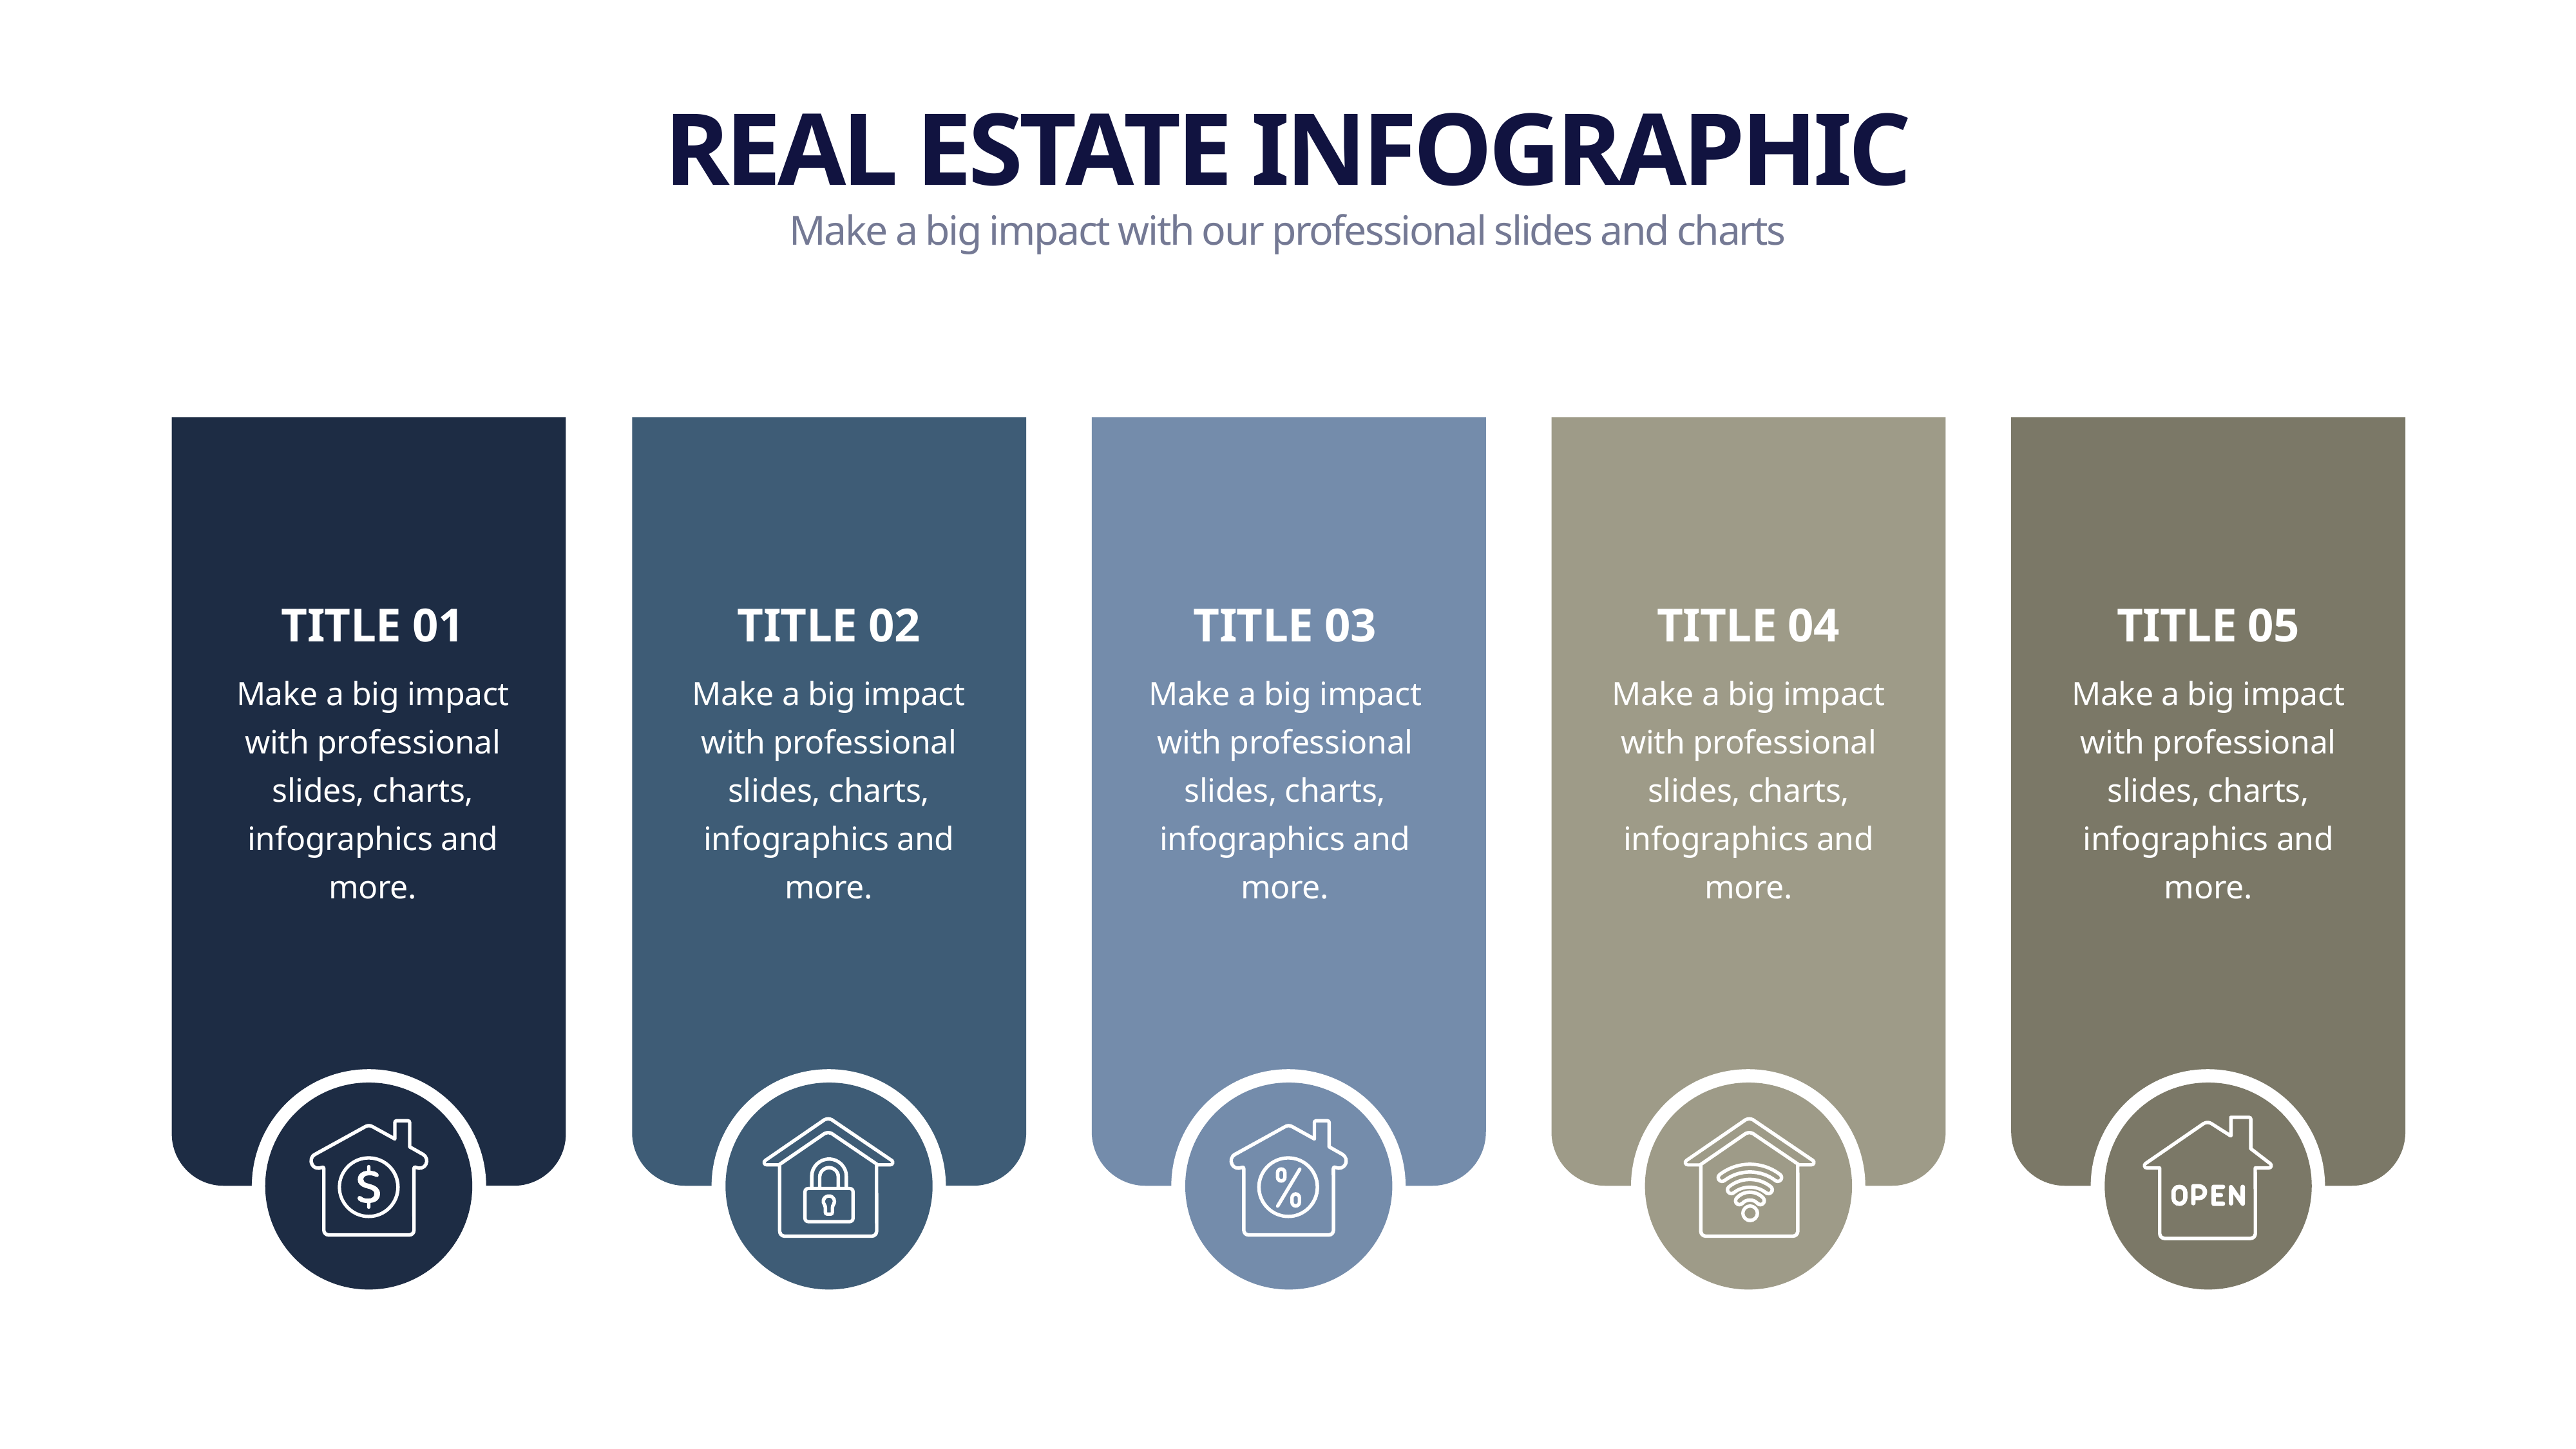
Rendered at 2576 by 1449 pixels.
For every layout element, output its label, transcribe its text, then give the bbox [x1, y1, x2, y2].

text_box [1645, 1082, 1853, 1290]
text_box Make a big impact with professional slides, charts, infographics and more. [654, 659, 1004, 910]
text_box TITLE 02 [654, 591, 1004, 656]
text_box [1630, 1069, 1865, 1303]
text_box [1229, 1119, 1348, 1237]
text_box [309, 1119, 429, 1237]
text_box Make a big impact with professional slides, charts, infographics and more. [198, 659, 548, 910]
text_box [762, 1117, 895, 1238]
text_box [1185, 1082, 1393, 1290]
text_box [1171, 1069, 1406, 1303]
text_box [2142, 1115, 2273, 1240]
text_box [171, 417, 566, 1186]
text_box TITLE 05 [2033, 591, 2383, 656]
text_box [1683, 1117, 1816, 1238]
text_box Make a big impact with professional slides, charts, infographics and more. [1574, 659, 1923, 910]
text_box [2090, 1069, 2325, 1303]
text_box [2104, 1082, 2312, 1290]
text_box TITLE 04 [1574, 591, 1923, 656]
text_box [1091, 417, 1486, 1186]
text_box [711, 1069, 946, 1303]
text_box TITLE 03 [1110, 591, 1460, 656]
text_box [632, 417, 1027, 1186]
text_box [2011, 417, 2406, 1186]
text_box Make a big impact with professional slides, charts, infographics and more. [1110, 659, 1460, 910]
text_box [251, 1069, 486, 1303]
text_box Make a big impact with our professional slides and charts [160, 200, 2416, 258]
text_box TITLE 01 [198, 591, 548, 656]
text_box [725, 1082, 933, 1290]
text_box [265, 1082, 473, 1290]
text_box [1551, 417, 1946, 1186]
text_box Make a big impact with professional slides, charts, infographics and more. [2033, 659, 2383, 910]
text_box REAL ESTATE INFOGRAPHIC [160, 80, 2416, 200]
